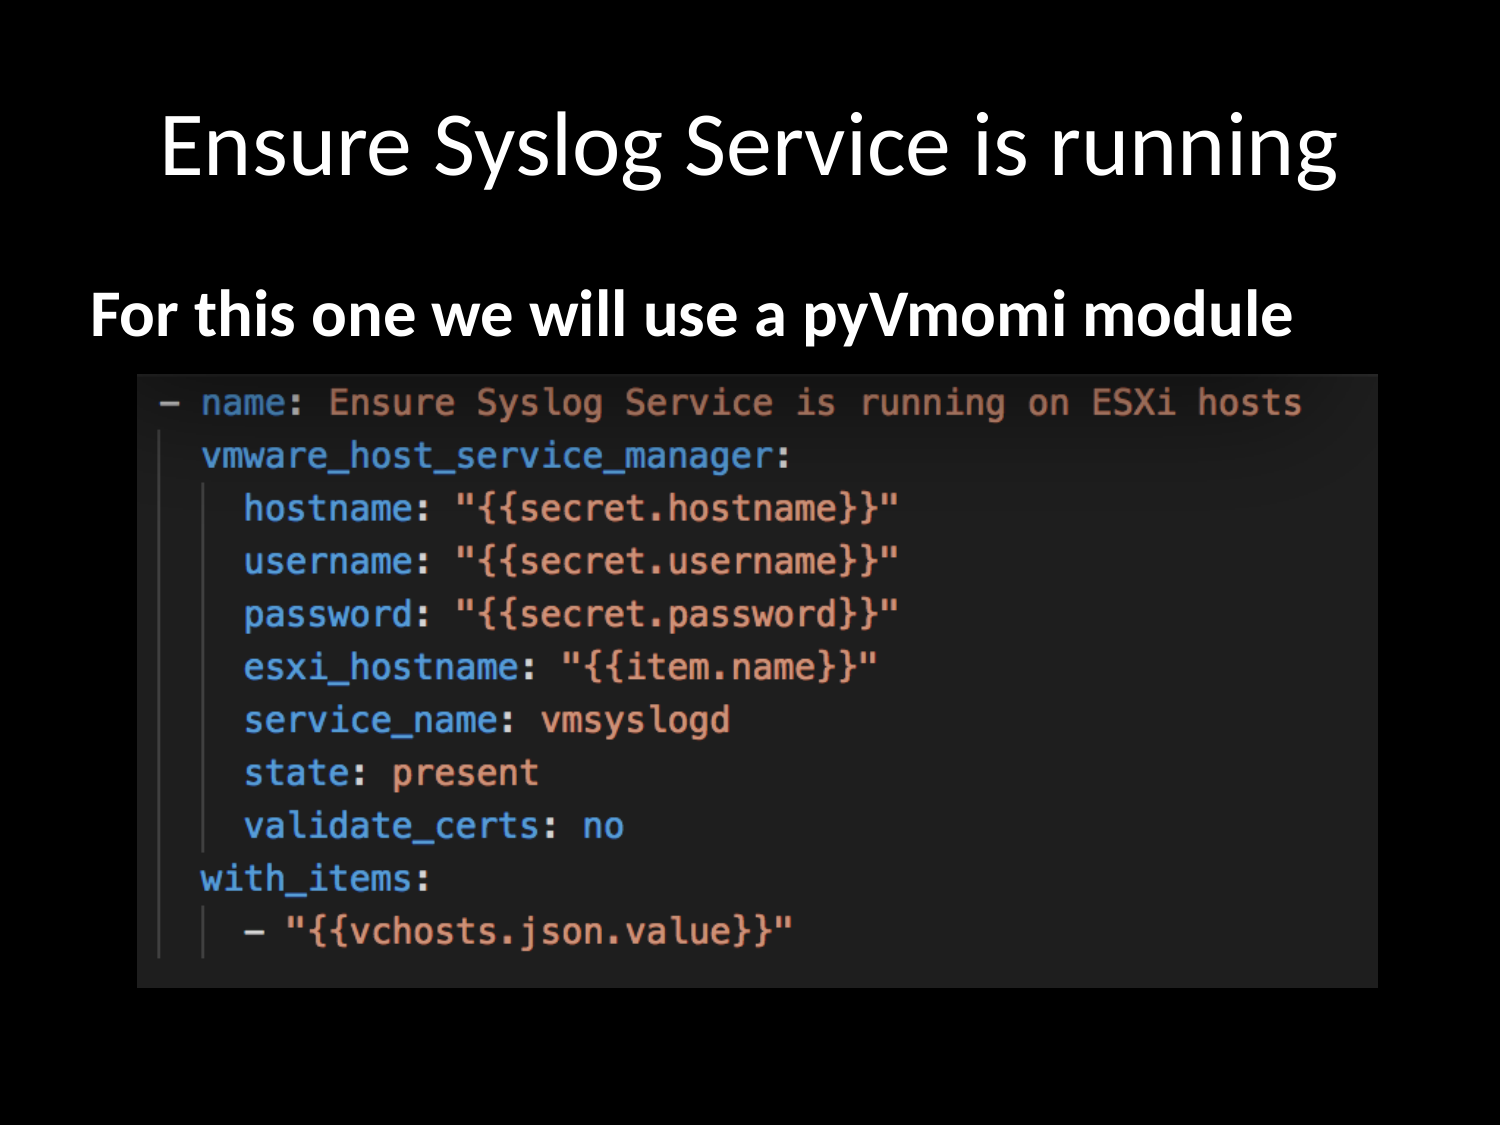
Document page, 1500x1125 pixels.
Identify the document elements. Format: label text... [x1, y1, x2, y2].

picture [137, 374, 1378, 988]
title Ensure Syslog Service is running [75, 45, 1425, 233]
list For this one we will use a pyVmomi module [75, 262, 1425, 1005]
